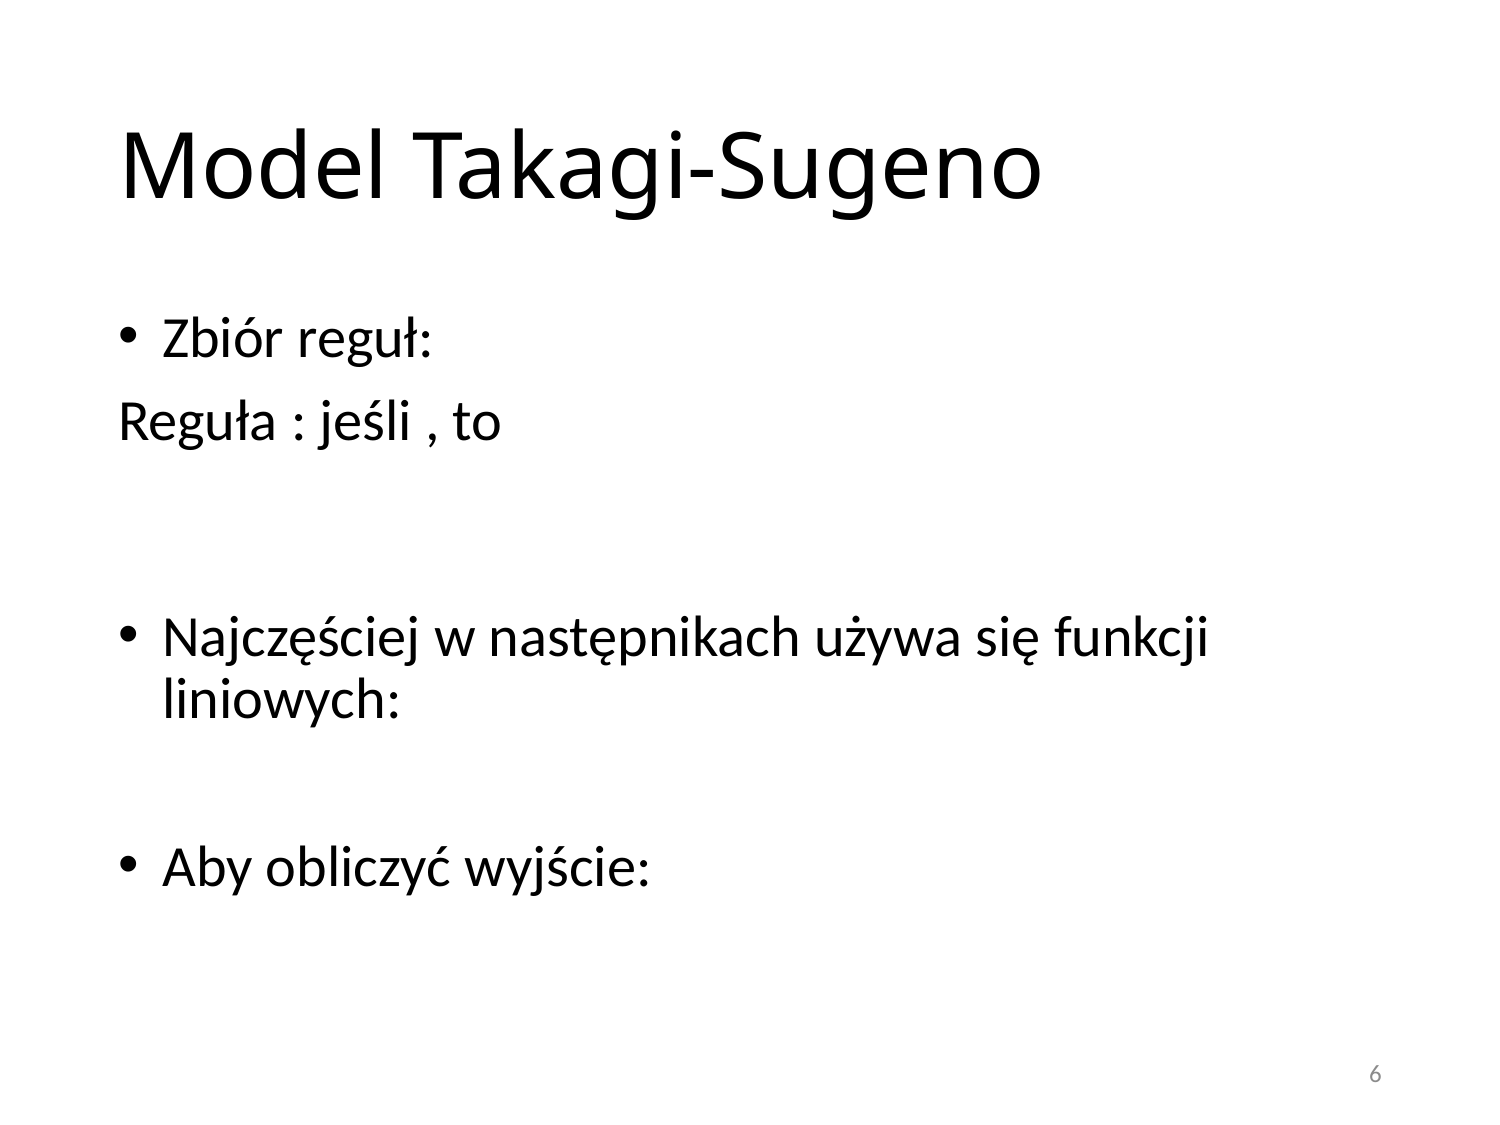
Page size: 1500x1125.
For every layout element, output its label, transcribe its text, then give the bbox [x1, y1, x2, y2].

title Model Takagi-Sugeno [103, 59, 1397, 278]
slide_number 6 [1059, 1042, 1397, 1103]
